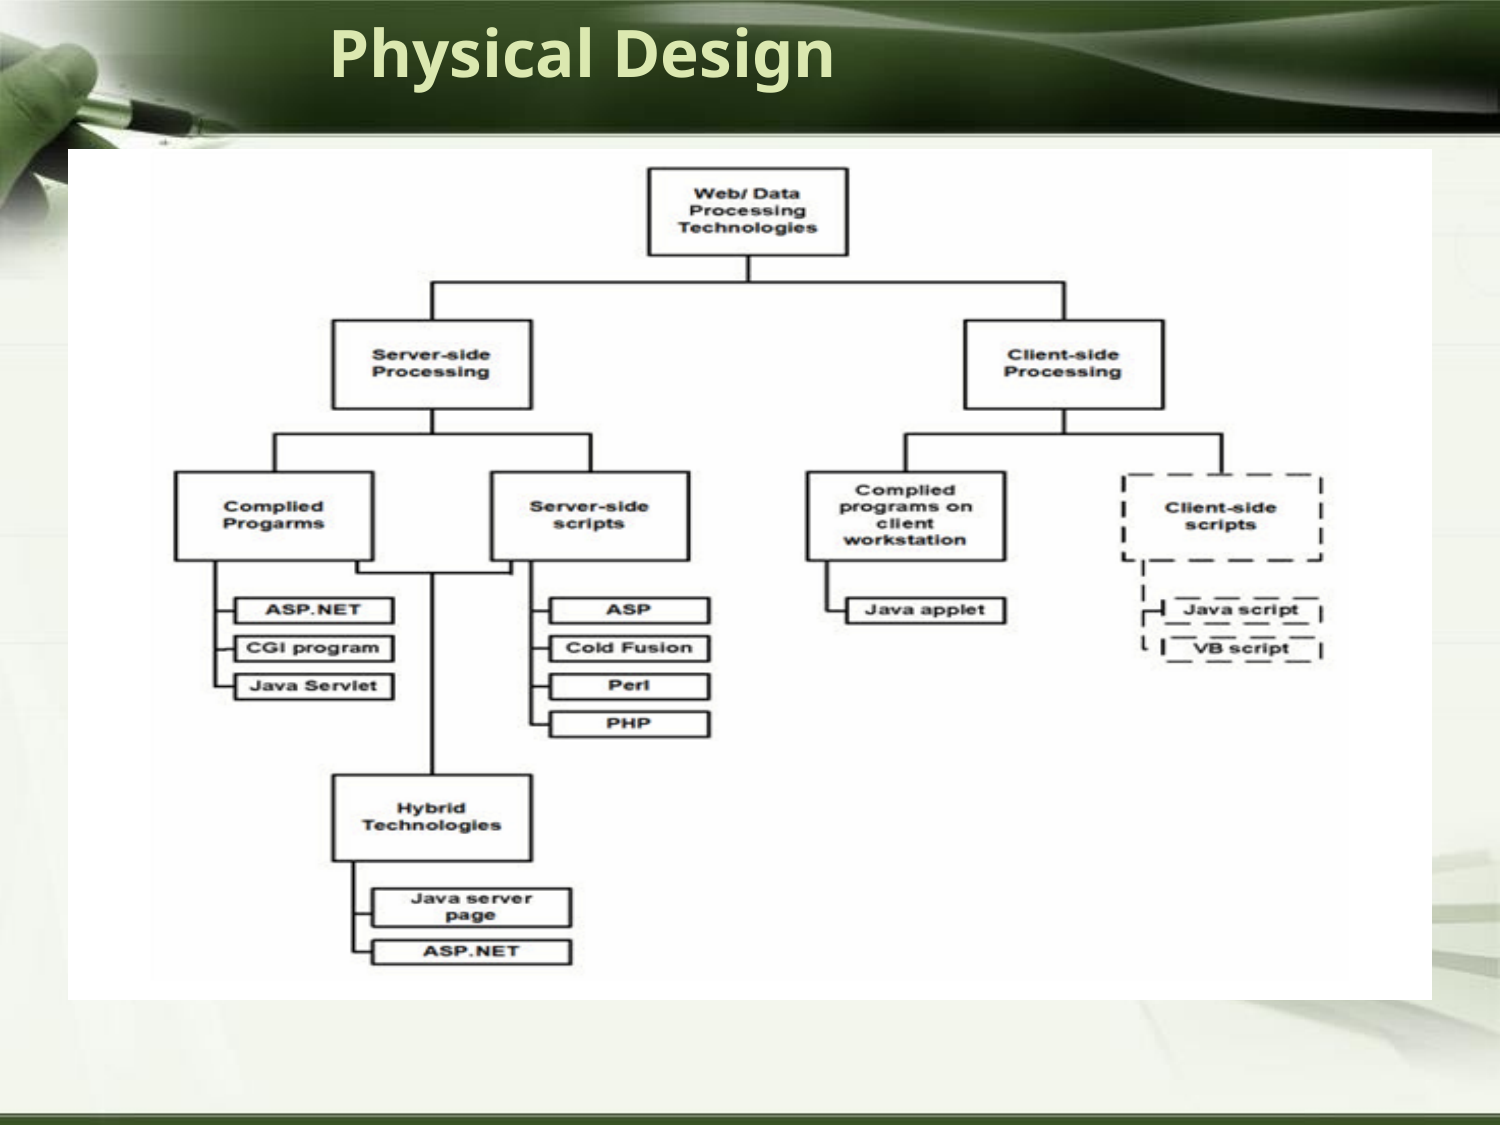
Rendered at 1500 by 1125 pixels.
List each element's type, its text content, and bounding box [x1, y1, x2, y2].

title Physical Design [124, 12, 1376, 92]
picture [0, 0, 1500, 1125]
